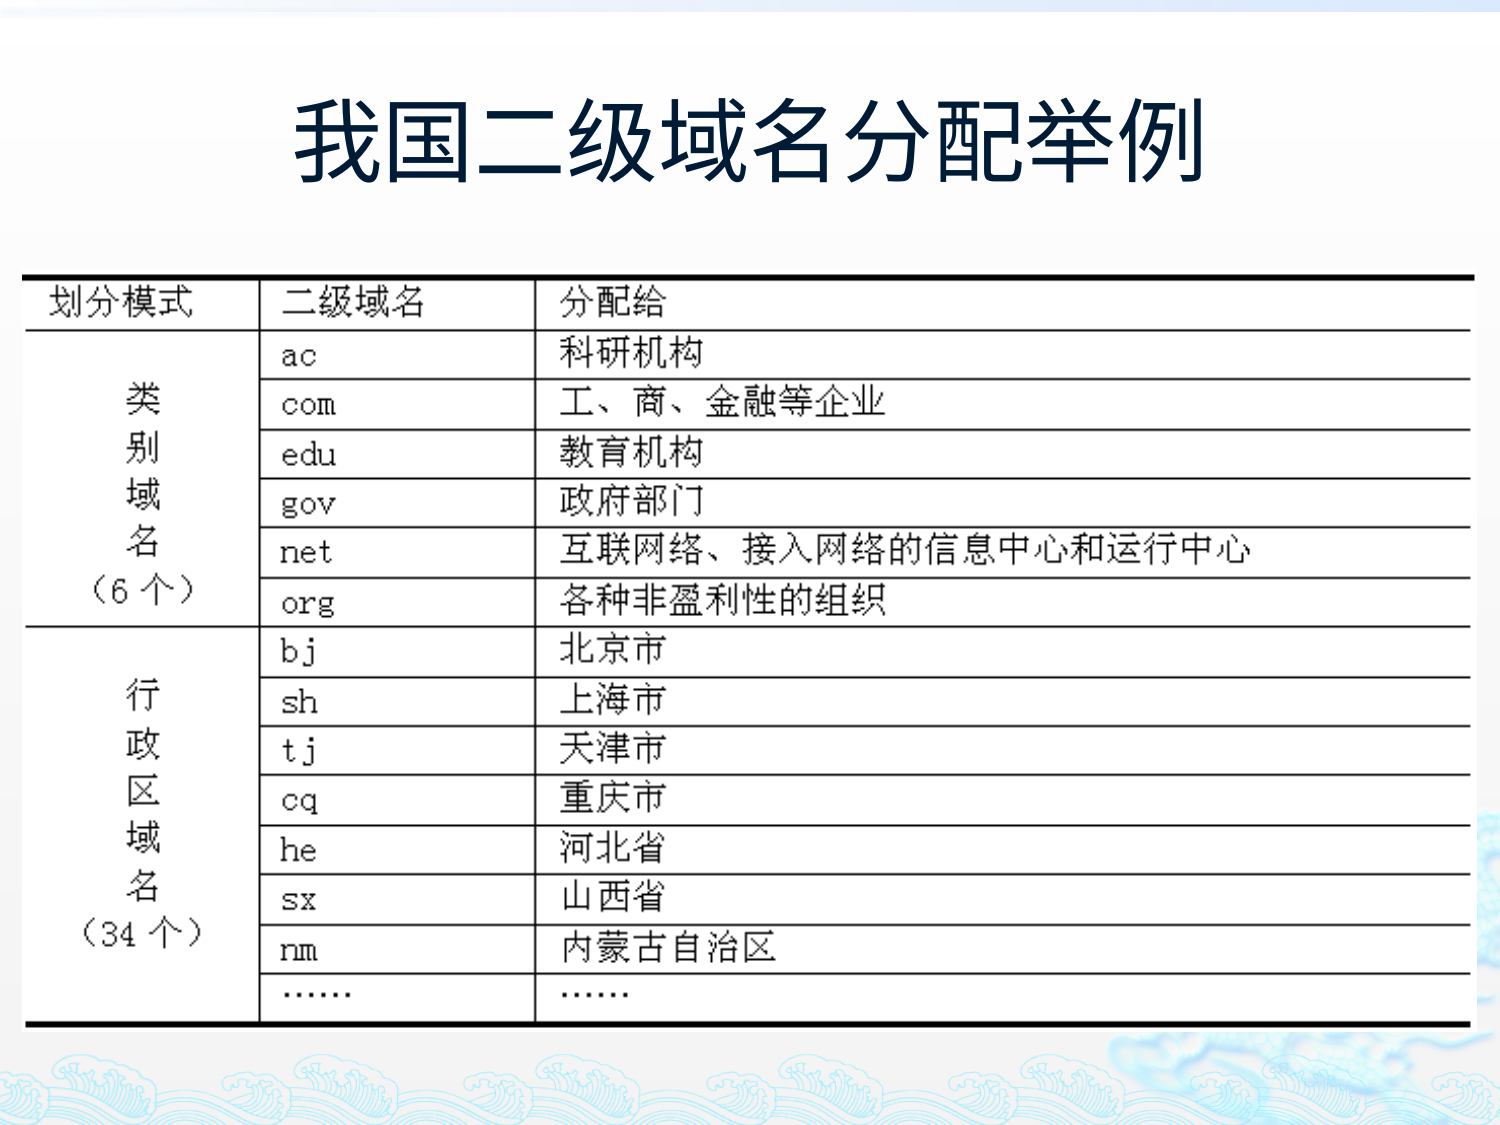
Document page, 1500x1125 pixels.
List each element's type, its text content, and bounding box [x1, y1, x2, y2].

picture [21, 268, 1477, 1032]
title 我国二级域名分配举例 [75, 45, 1425, 233]
